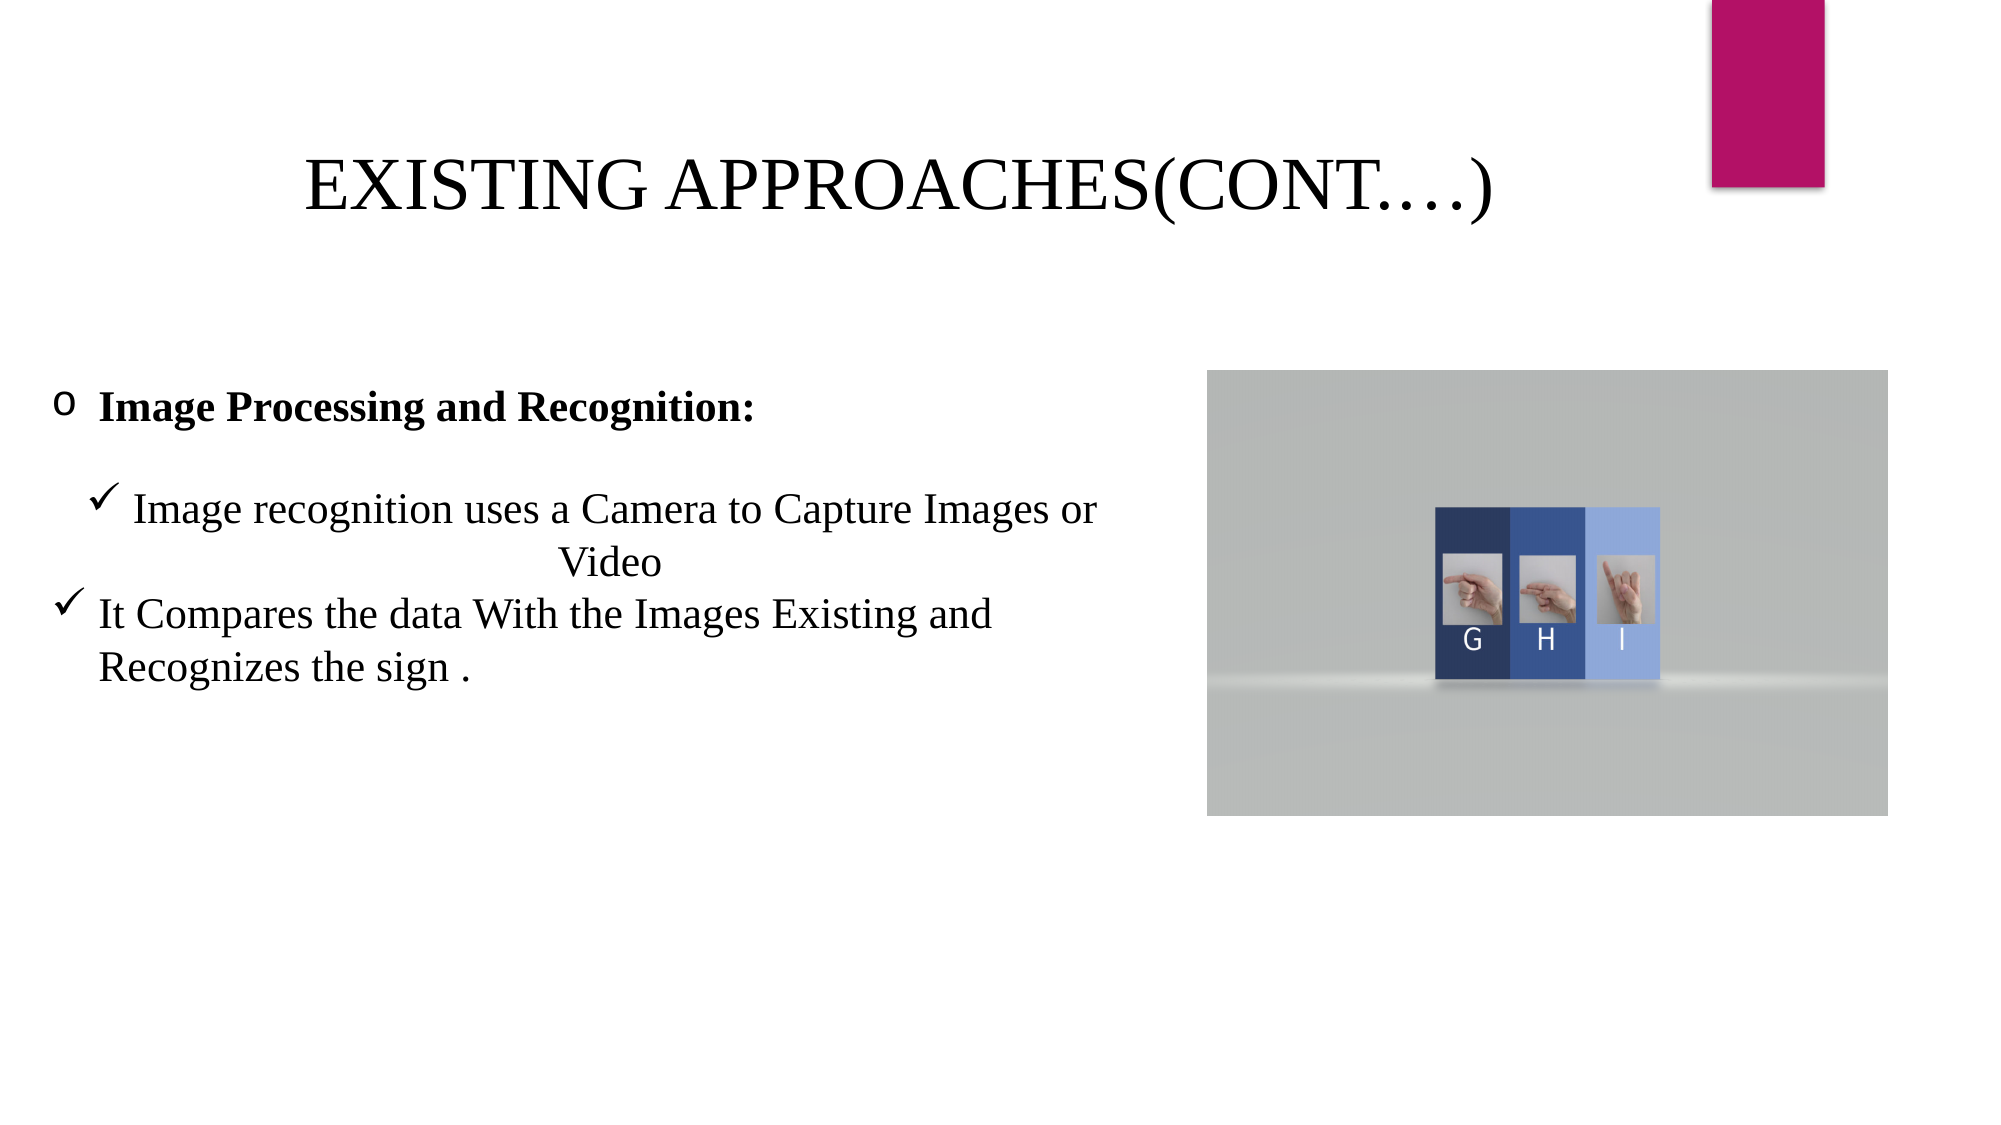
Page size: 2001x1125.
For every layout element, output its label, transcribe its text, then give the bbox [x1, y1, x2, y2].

picture [1206, 370, 1888, 816]
text_box Existing Approaches(cont.…) [289, 126, 1684, 266]
text_box Image Processing and Recognition: Image recognition uses a Camera to Capture Images or Video It Compares the data With the Images Existing and Recognizes the sign . [36, 370, 1148, 883]
